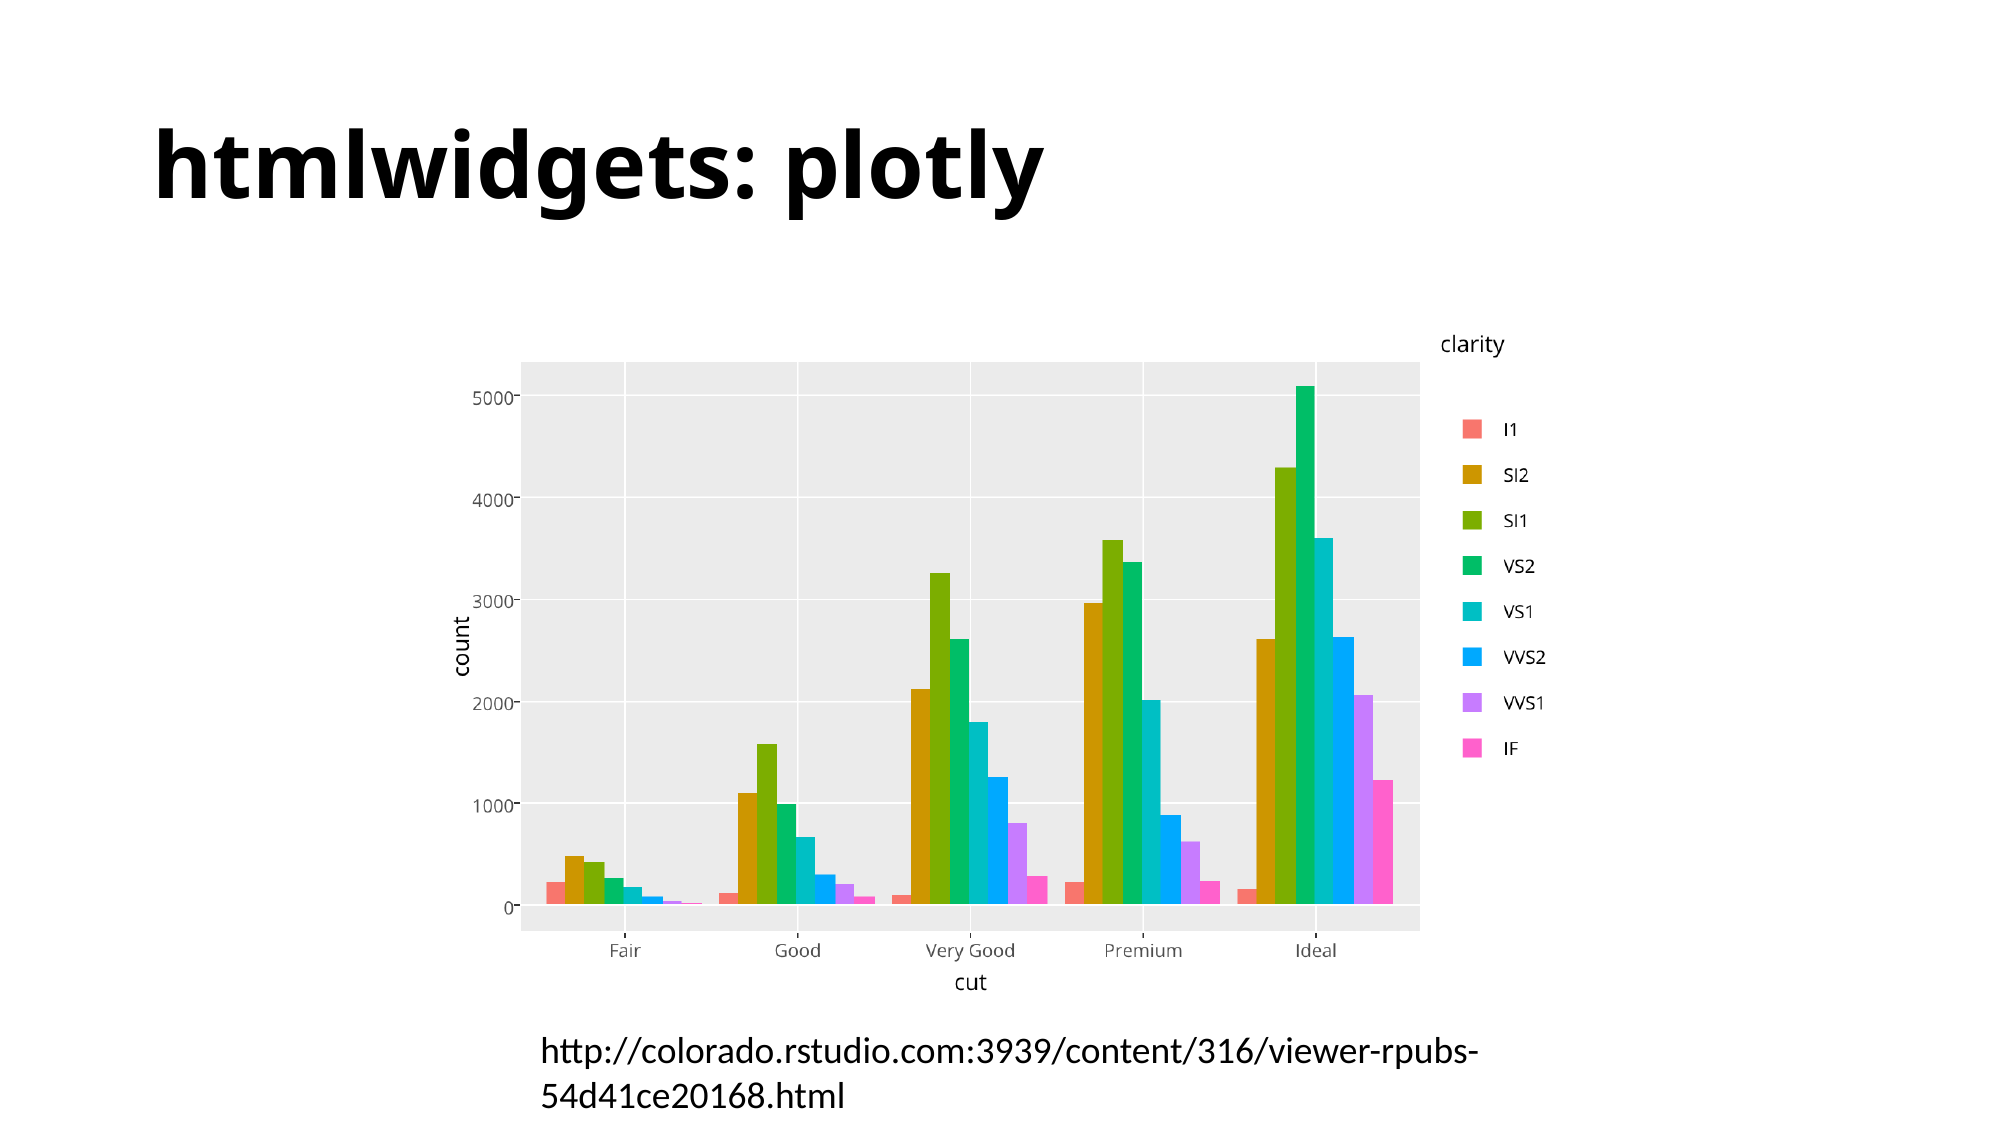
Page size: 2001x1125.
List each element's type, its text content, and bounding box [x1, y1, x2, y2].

title htmlwidgets: plotly [137, 59, 1863, 278]
picture [422, 277, 1578, 1003]
text_box http://colorado.rstudio.com:3939/content/316/viewer-rpubs-54d41ce20168.html [525, 1018, 1526, 1124]
